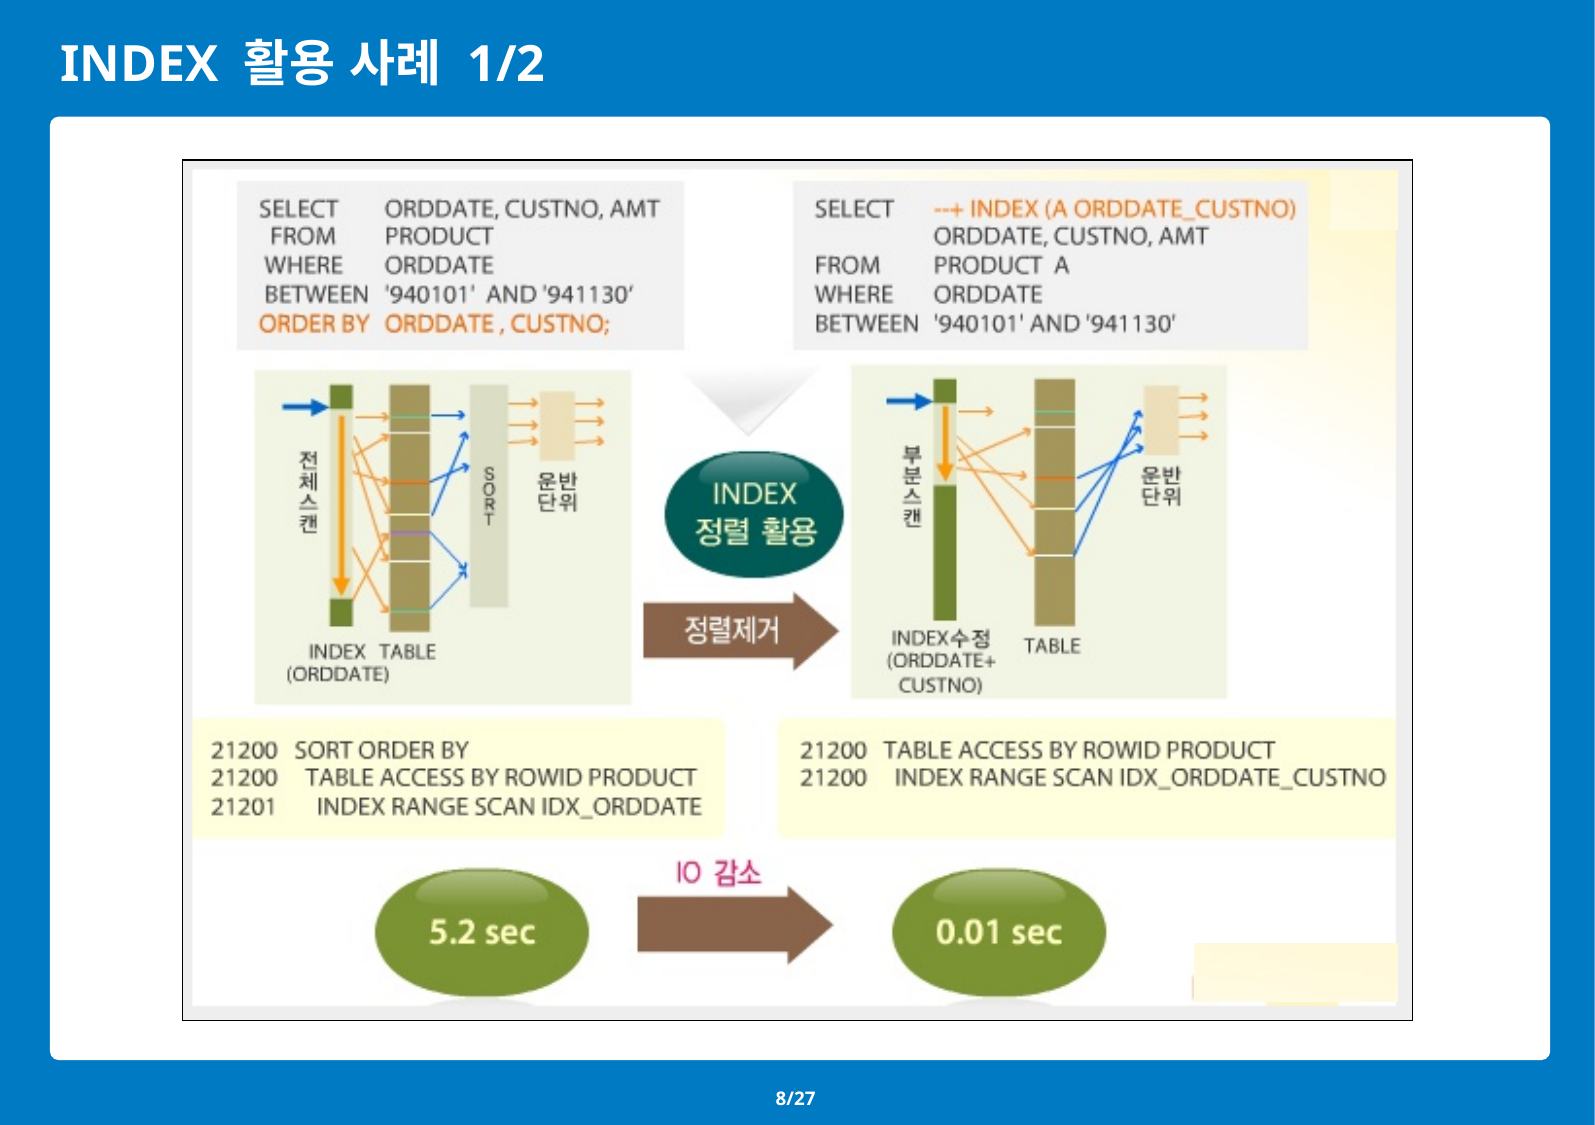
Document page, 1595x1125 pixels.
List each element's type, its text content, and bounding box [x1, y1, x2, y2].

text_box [182, 160, 1412, 1021]
title INDEX 활용 사례 1/2 [44, 16, 1011, 107]
